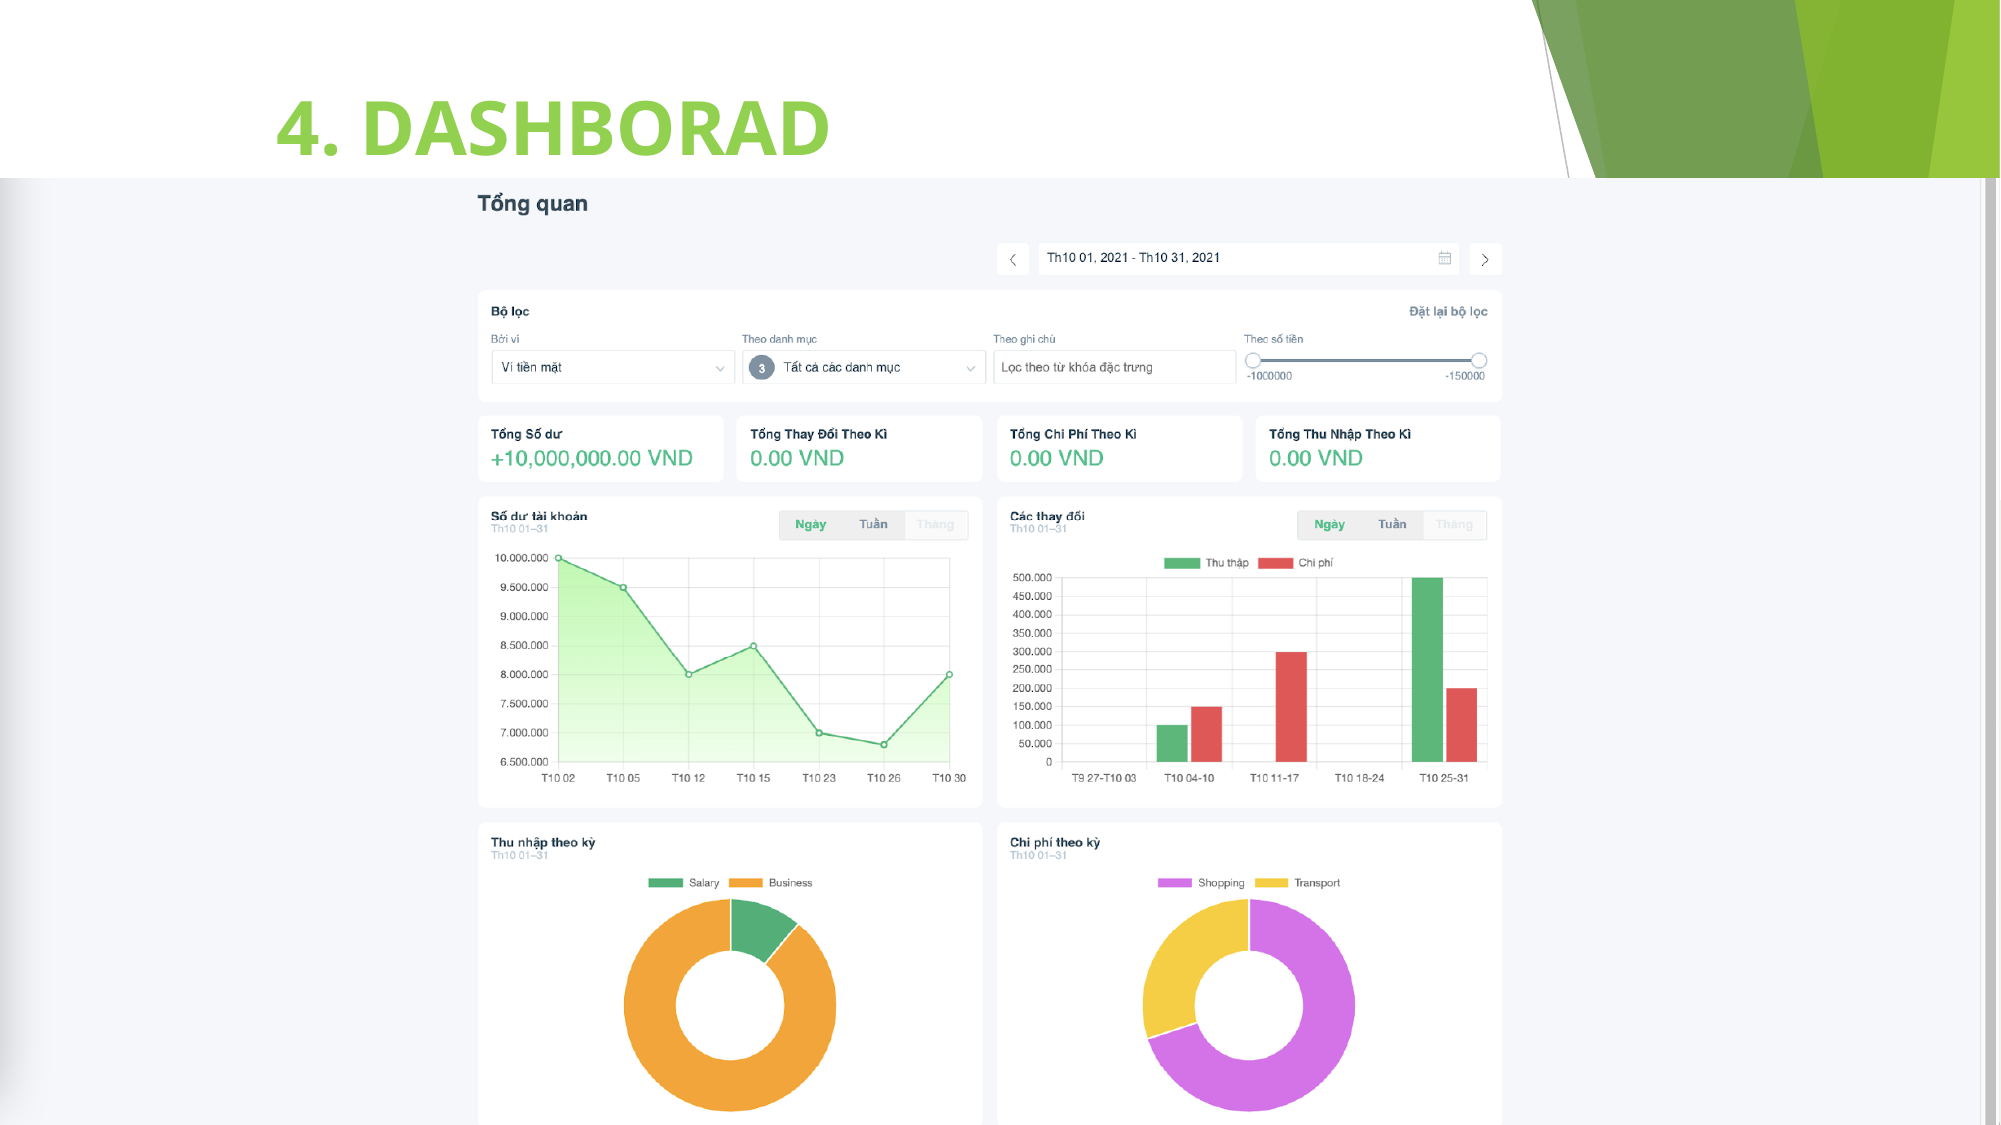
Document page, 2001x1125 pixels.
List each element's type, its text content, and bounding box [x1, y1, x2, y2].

text_box 4. DASHBORAD [186, 72, 876, 175]
picture [0, 178, 2000, 1125]
